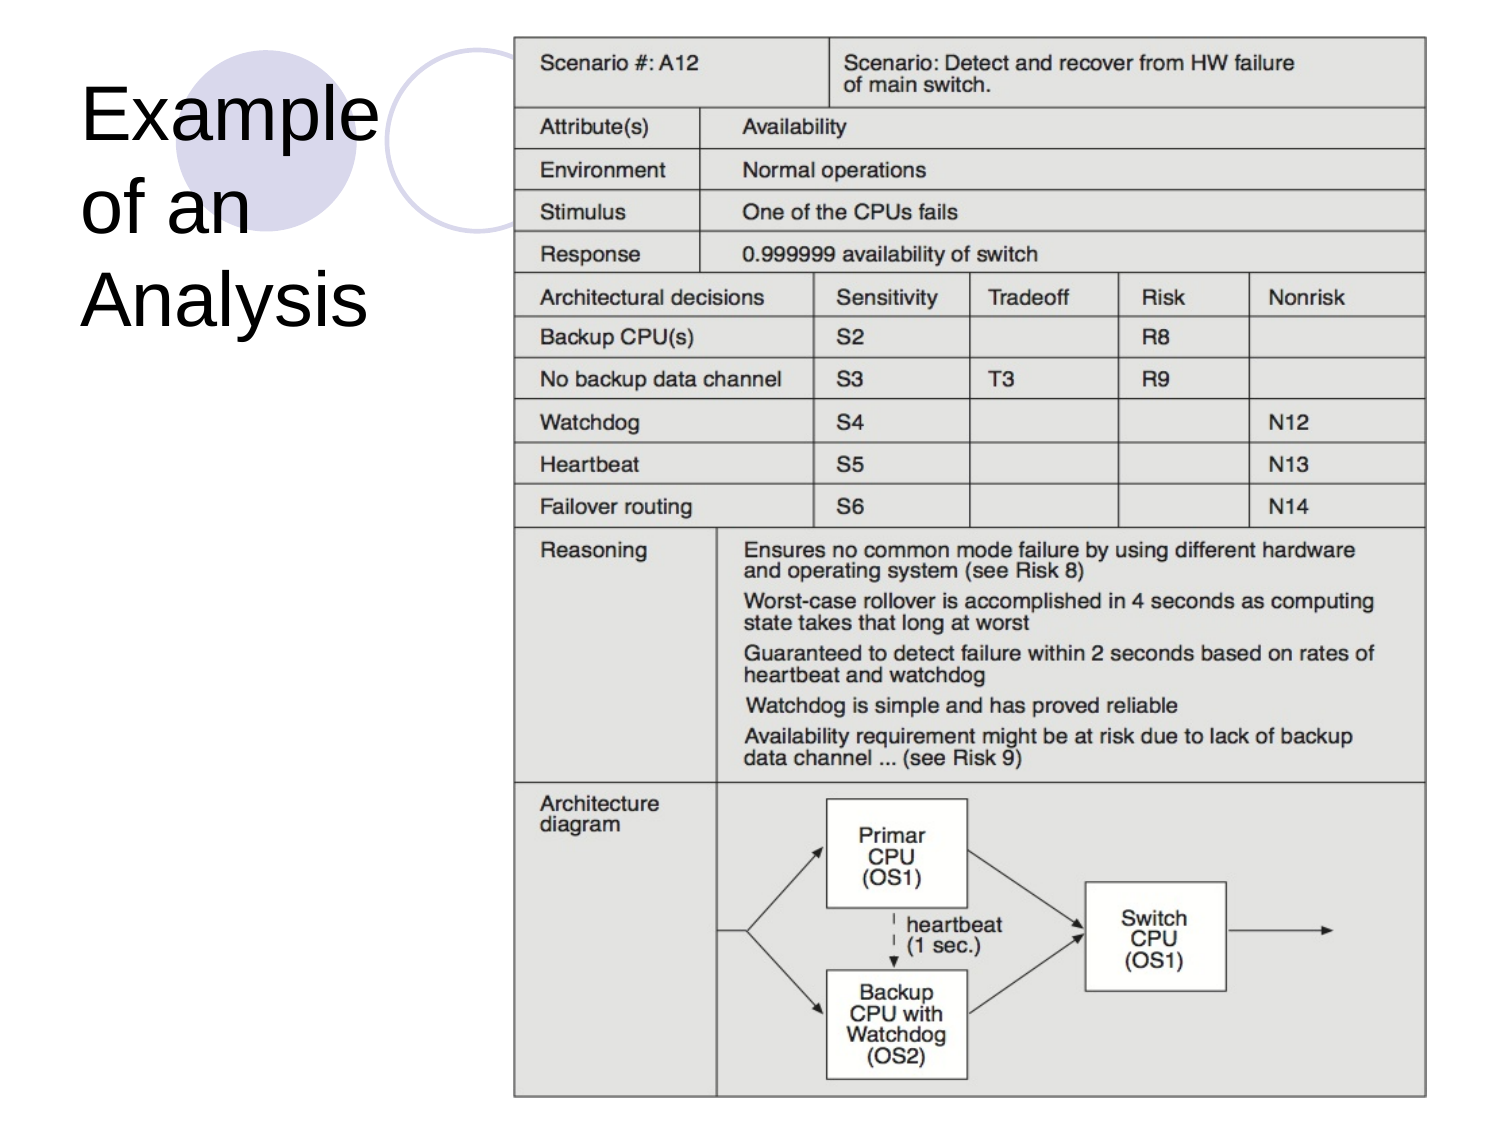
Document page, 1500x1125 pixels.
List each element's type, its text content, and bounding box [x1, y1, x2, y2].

picture [513, 36, 1428, 1099]
title Example of an Analysis [64, 54, 467, 350]
